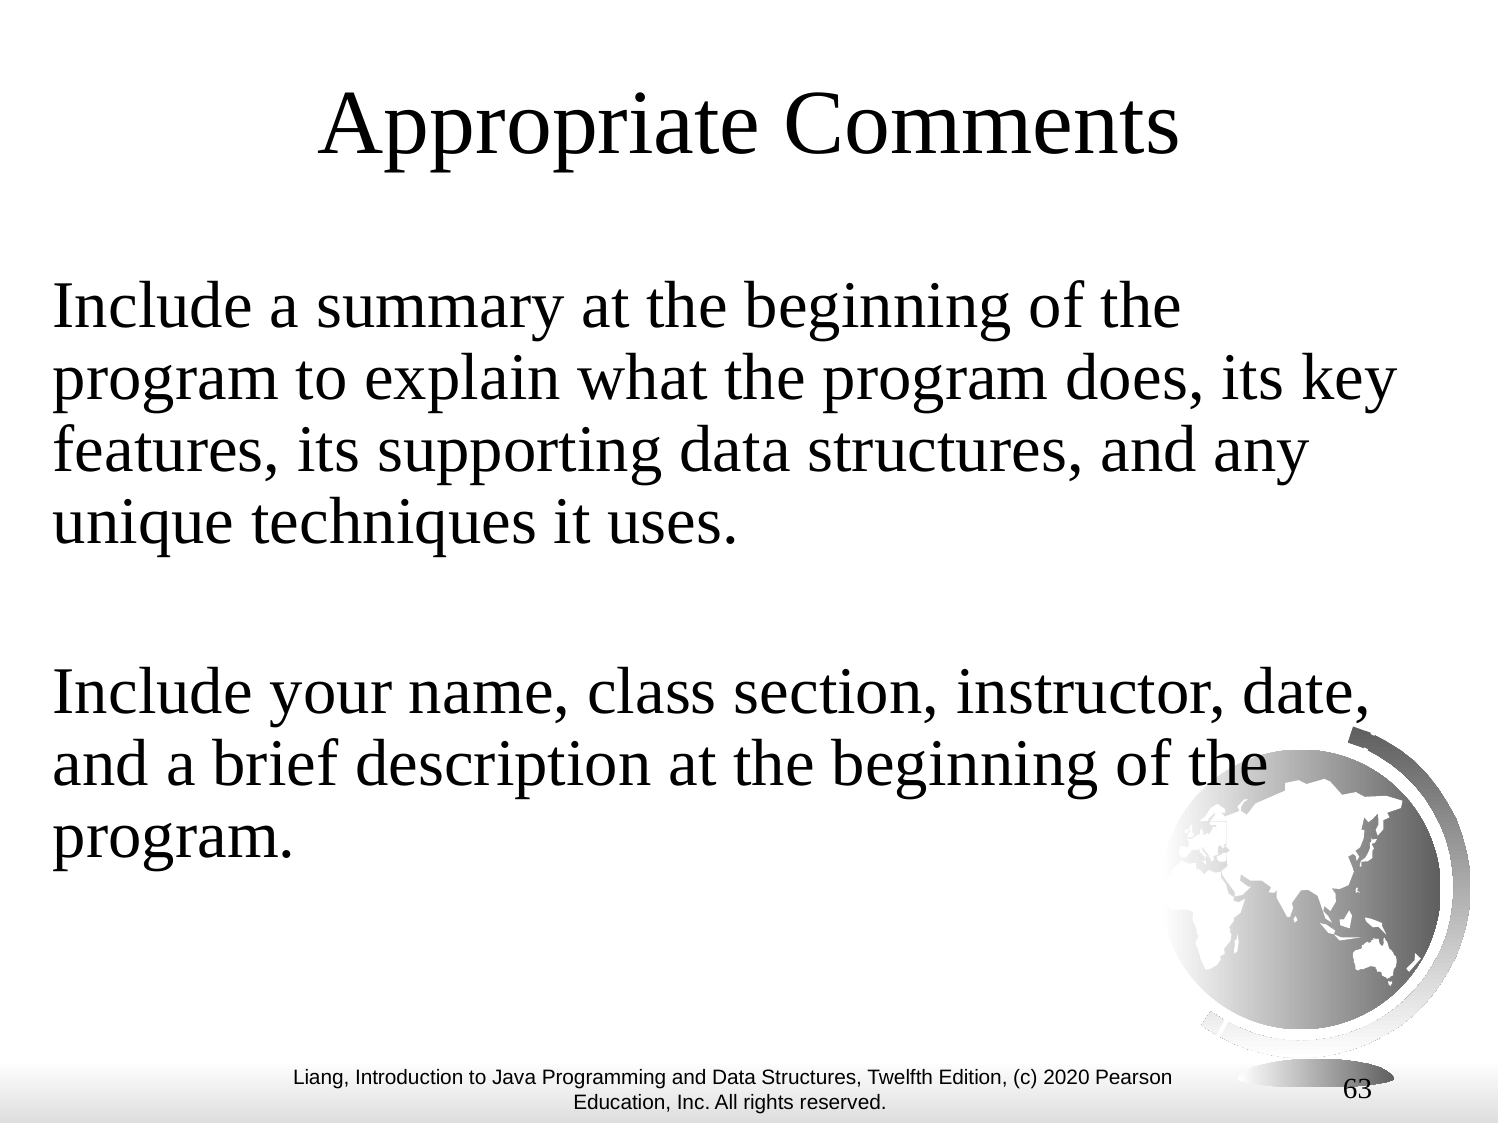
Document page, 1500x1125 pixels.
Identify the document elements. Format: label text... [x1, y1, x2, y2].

slide_number 63 [1074, 1049, 1388, 1125]
title Appropriate Comments [112, 0, 1388, 235]
list Include a summary at the beginning of the program to explain what the program does, its key features, its supporting data structures, and any unique techniques it uses. Include your name, class section, instructor, date, and a brief description at the beginning of the program. [37, 262, 1438, 900]
